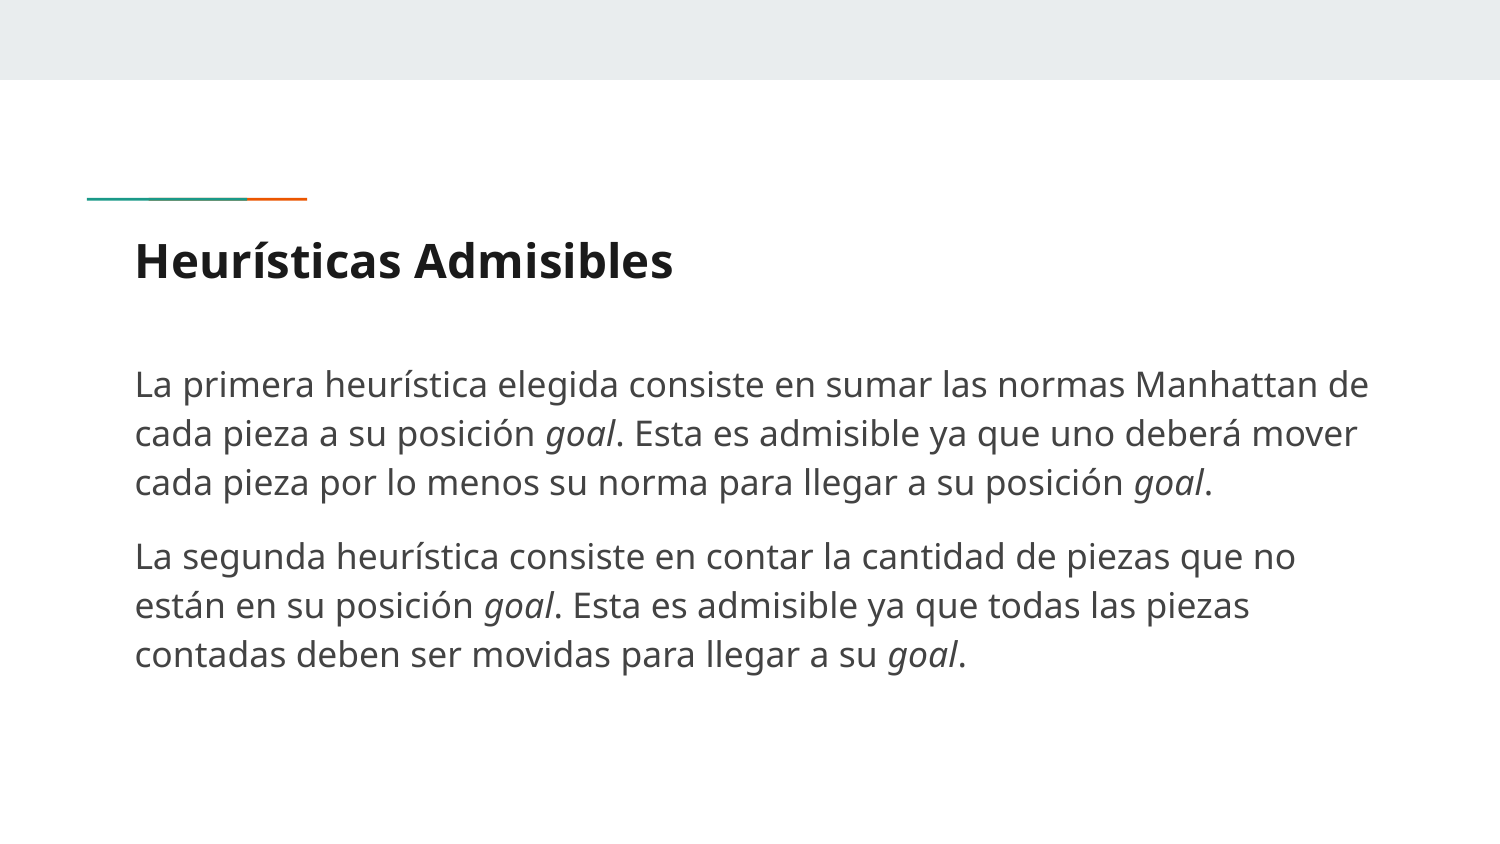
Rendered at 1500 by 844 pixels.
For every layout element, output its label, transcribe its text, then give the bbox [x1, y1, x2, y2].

title Heurísticas Admisibles [119, 216, 1381, 305]
list La primera heurística elegida consiste en sumar las normas Manhattan de cada pieza a su posición goal. Esta es admisible ya que uno deberá mover cada pieza por lo menos su norma para llegar a su posición goal. La segunda heurística consiste en contar la cantidad de piezas que no están en su posición goal. Esta es admisible ya que todas las piezas contadas deben ser movidas para llegar a su goal. [119, 341, 1408, 712]
